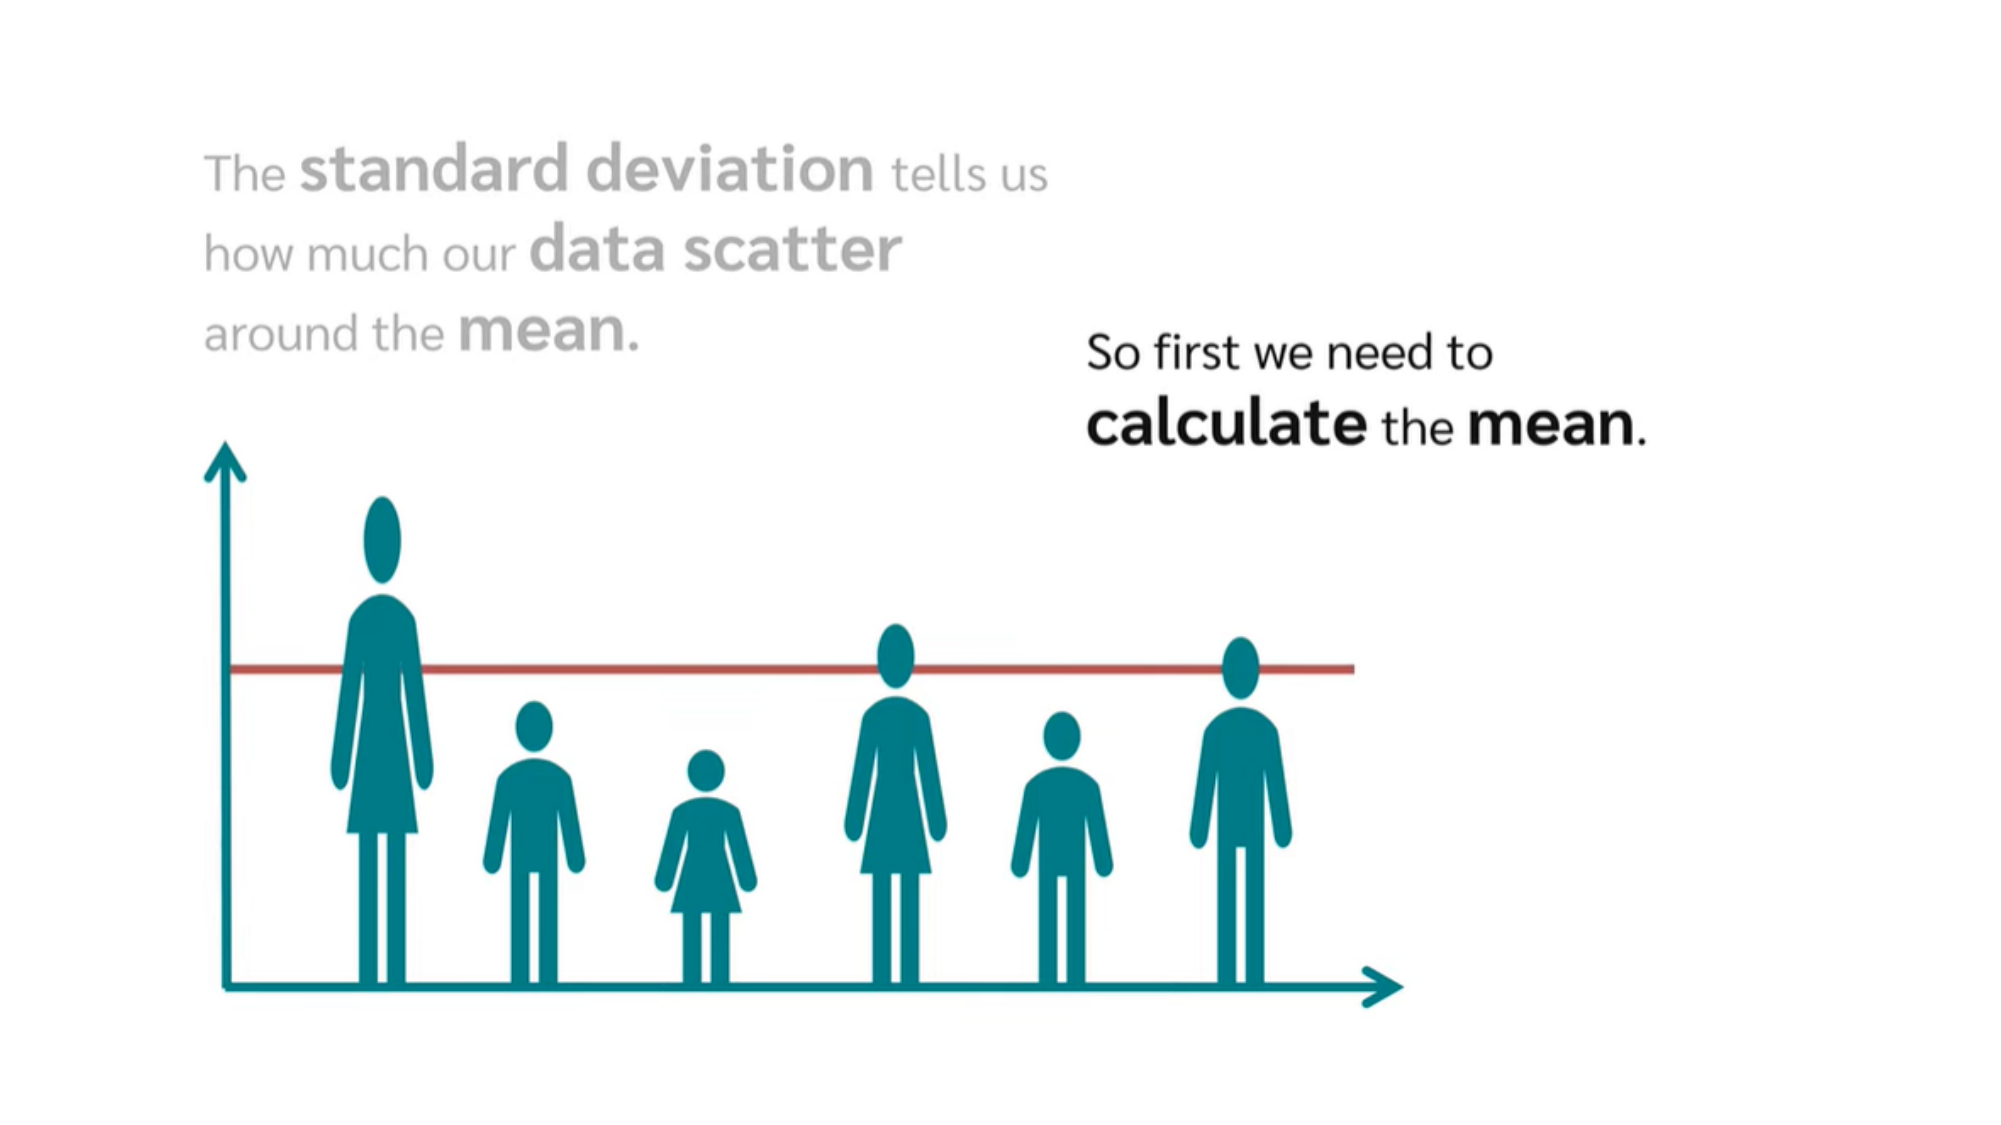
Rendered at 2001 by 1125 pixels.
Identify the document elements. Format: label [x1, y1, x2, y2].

list [166, 116, 1772, 1043]
